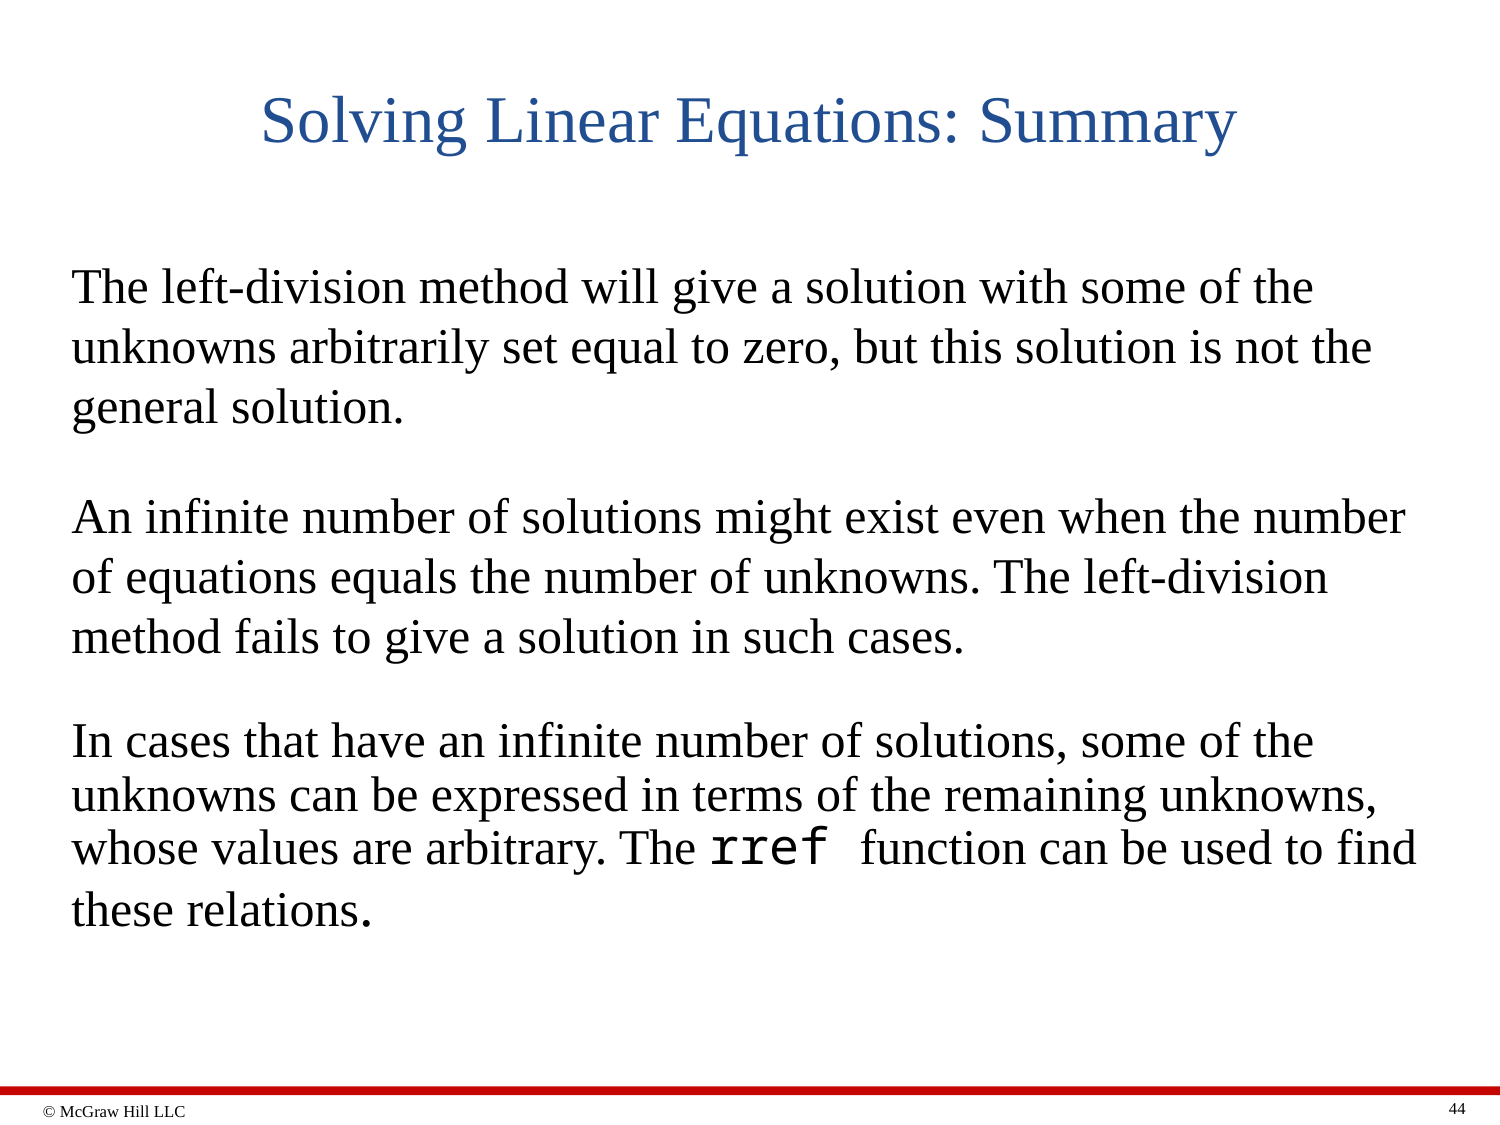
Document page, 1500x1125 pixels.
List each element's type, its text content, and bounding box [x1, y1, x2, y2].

title Solving Linear Equations: Summary [165, 22, 1335, 221]
slide_number 44 [1415, 1094, 1474, 1122]
list The left-division method will give a solution with some of the unknowns arbitrarily set equal to zero, but this solution is not the general solution. An infinite number of solutions might exist even when the number of equations equals the number of unknowns. The left-division method fails to give a solution in such cases. In cases that have an infinite number of solutions, some of the unknowns can be expressed in terms of the remaining unknowns, whose values are arbitrary. The rref function can be used to find these relations. [56, 246, 1449, 1025]
